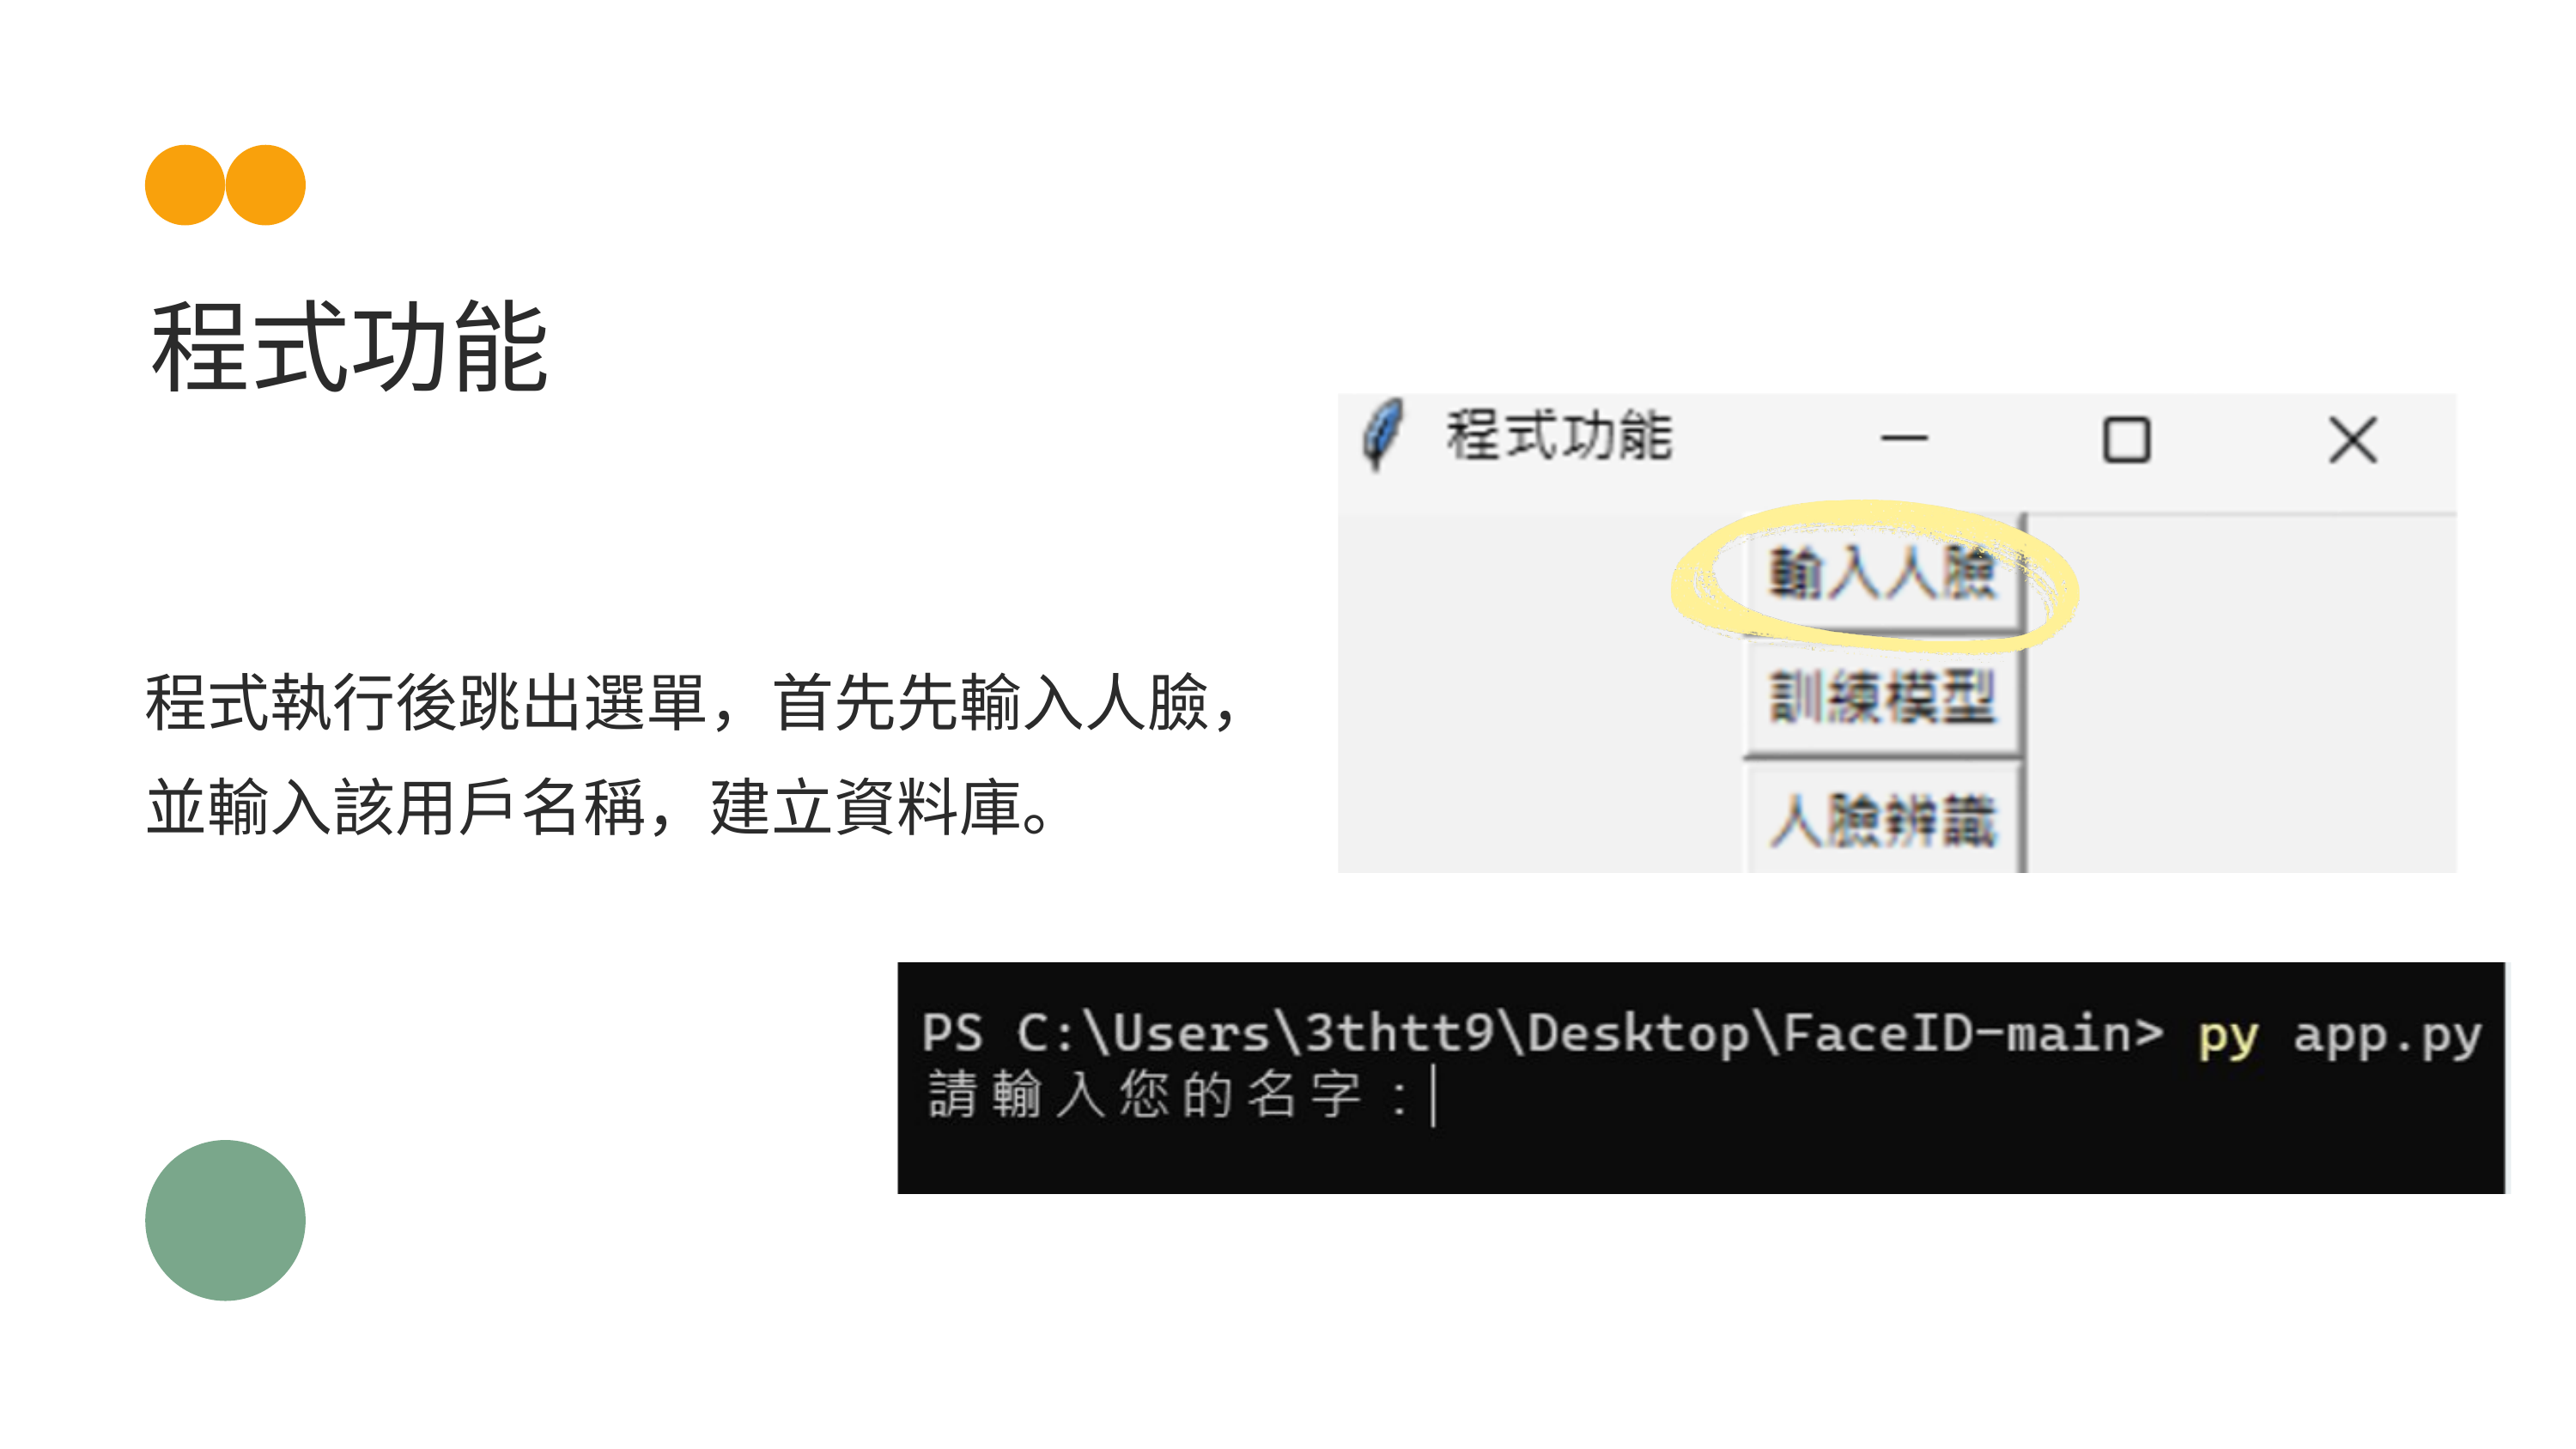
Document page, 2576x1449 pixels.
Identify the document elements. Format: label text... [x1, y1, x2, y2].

text_box [1338, 393, 2458, 873]
text_box [896, 962, 2512, 1194]
text_box [145, 1140, 306, 1301]
text_box 程式功能 [149, 248, 1043, 405]
text_box 程式執行後跳出選單，首先先輸入人臉，並輸入該用戶名稱，建立資料庫。​ [144, 633, 1289, 844]
text_box [1670, 499, 2080, 663]
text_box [144, 144, 307, 226]
